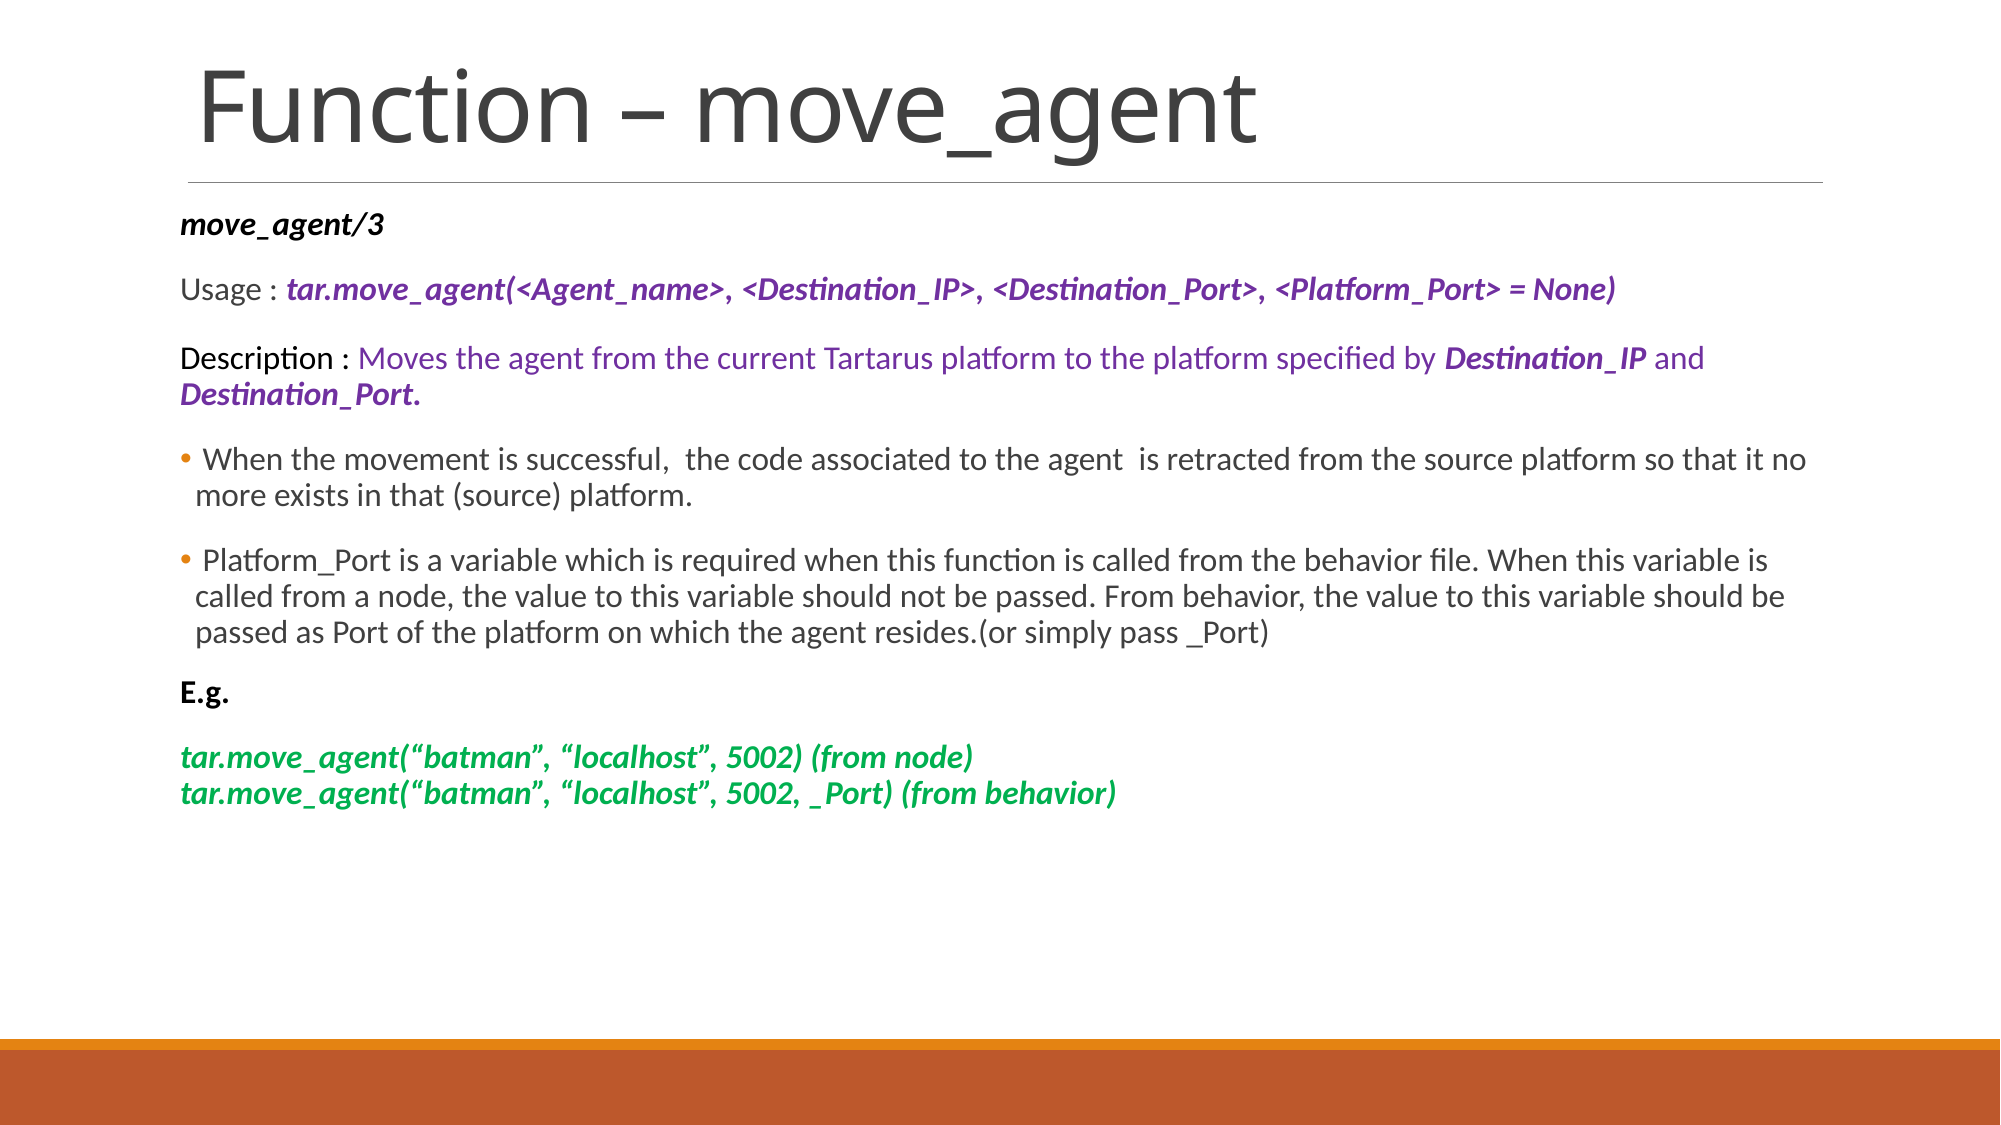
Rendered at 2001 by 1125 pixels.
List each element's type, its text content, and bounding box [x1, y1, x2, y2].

list move_agent/3 Usage : tar.move_agent(<Agent_name>, <Destination_IP>, <Destination_Port>, <Platform_Port> = None) Description : Moves the agent from the current Tartarus platform to the platform specified by Destination_IP and Destination_Port. When the movement is successful, the code associated to the agent is retracted from the source platform so that it no more exists in that (source) platform. Platform_Port is a variable which is required when this function is called from the behavior file. When this variable is called from a node, the value to this variable should not be passed. From behavior, the value to this variable should be passed as Port of the platform on which the agent resides.(or simply pass _Port) E.g. tar.move_agent(“batman”, “localhost”, 5002) (from node) tar.move_agent(“batman”, “localhost”, 5002, _Port) (from behavior) [180, 199, 1830, 963]
title Function – move_agent [180, 0, 1830, 171]
